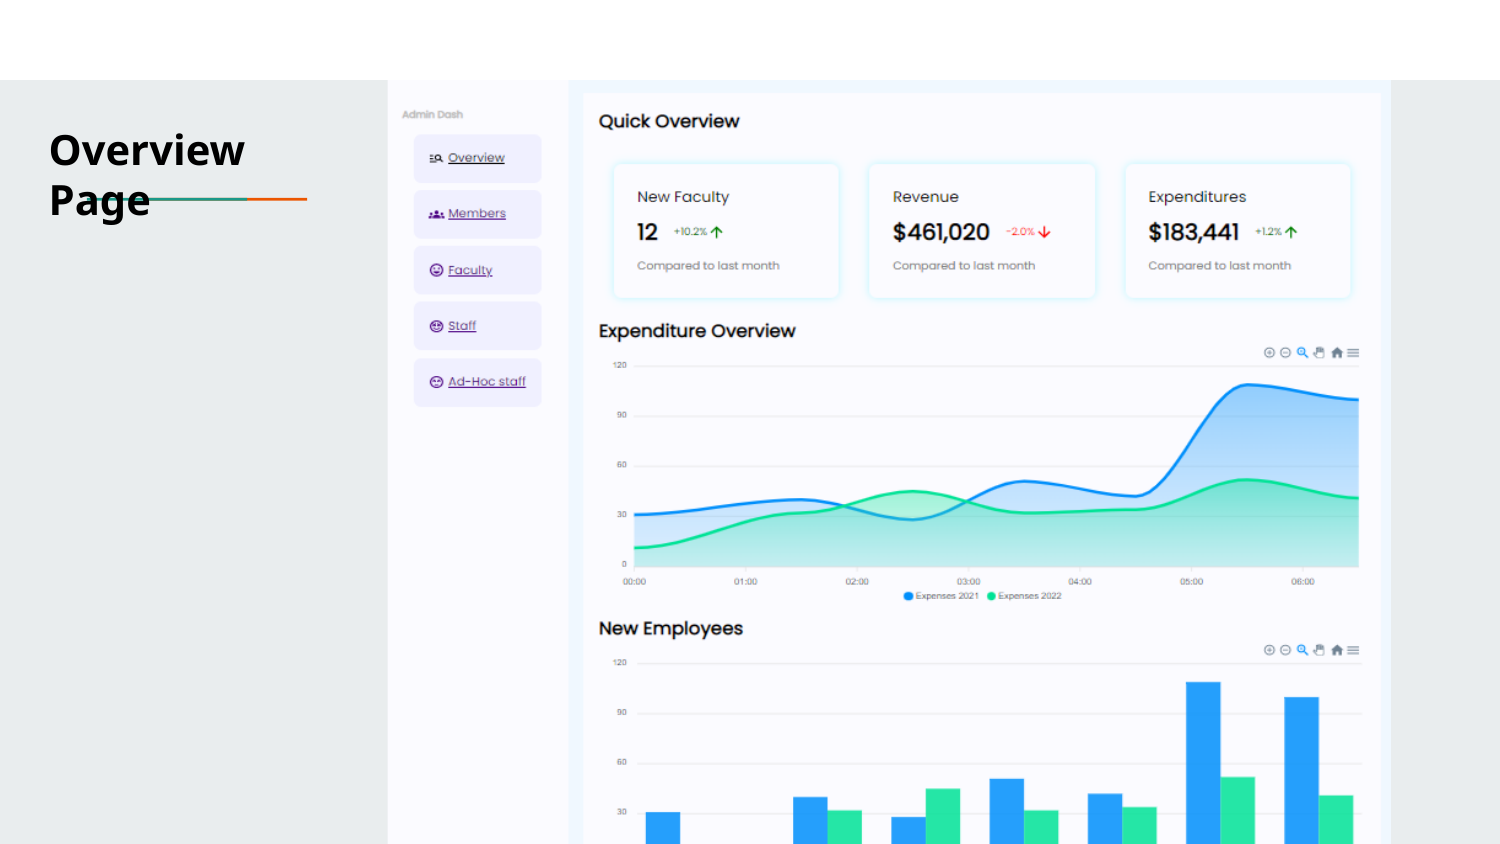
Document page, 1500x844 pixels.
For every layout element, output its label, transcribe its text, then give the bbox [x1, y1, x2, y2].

picture [387, 80, 1392, 844]
text_box Overview Page [33, 108, 355, 239]
